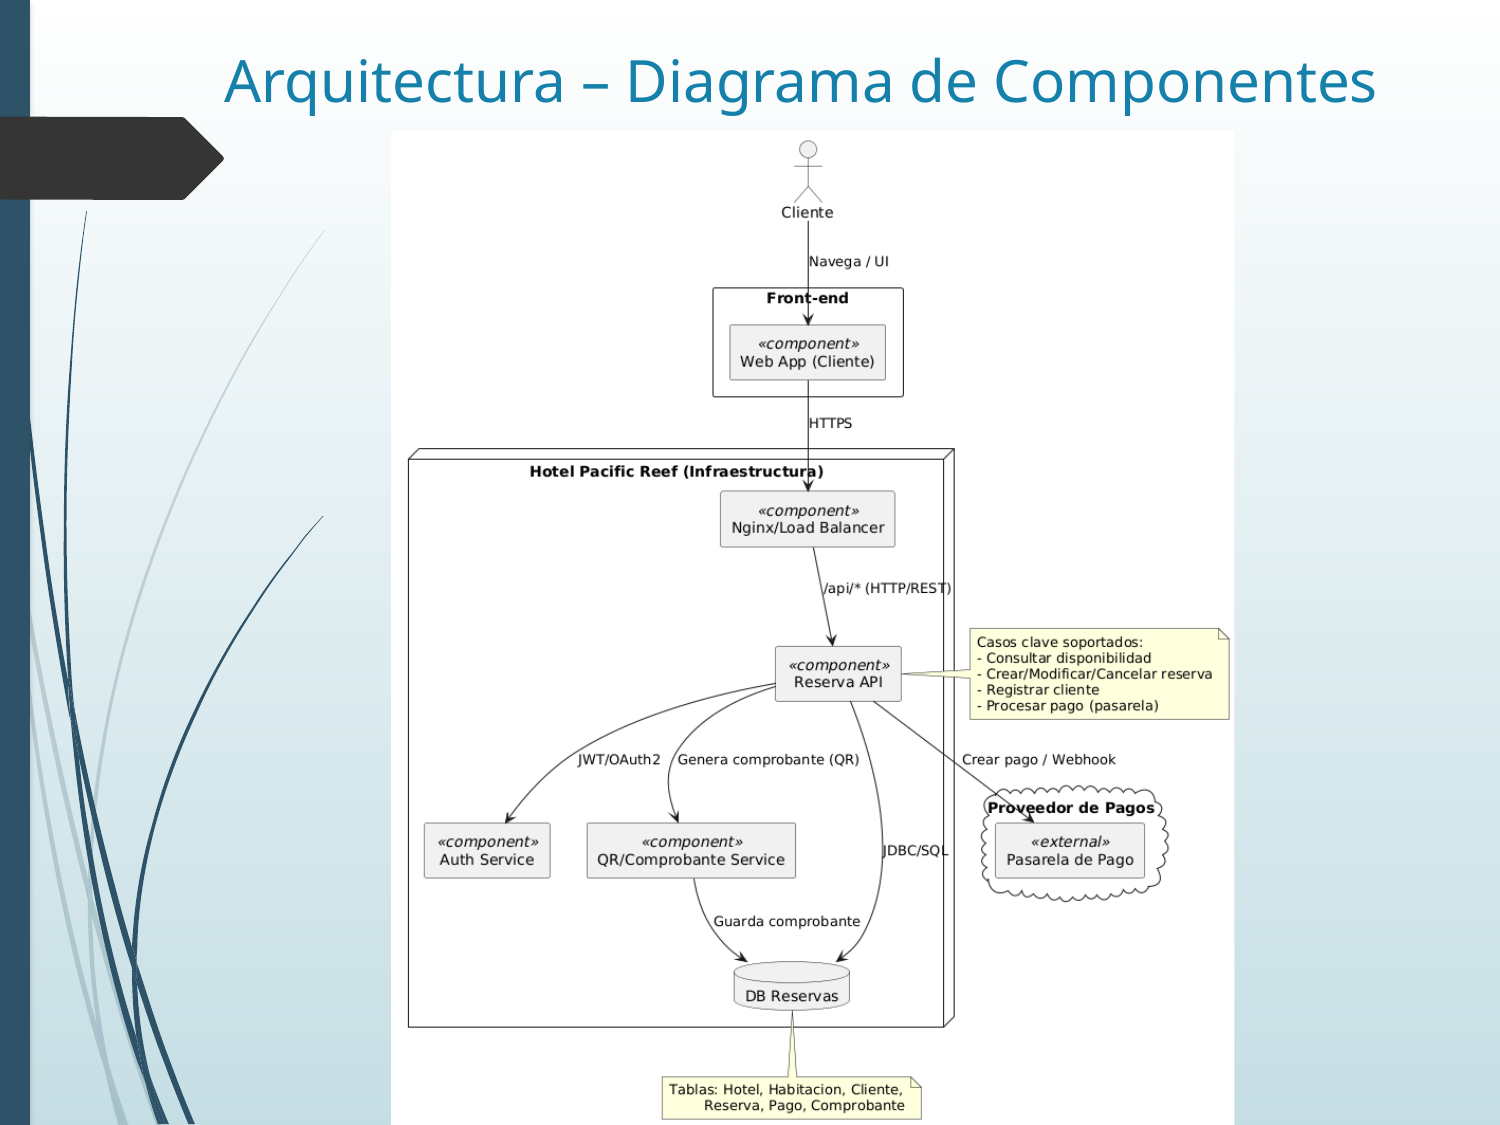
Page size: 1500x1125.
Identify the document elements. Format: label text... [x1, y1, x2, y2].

picture [390, 131, 1235, 1125]
title Arquitectura – Diagrama de Componentes [209, 37, 1473, 248]
